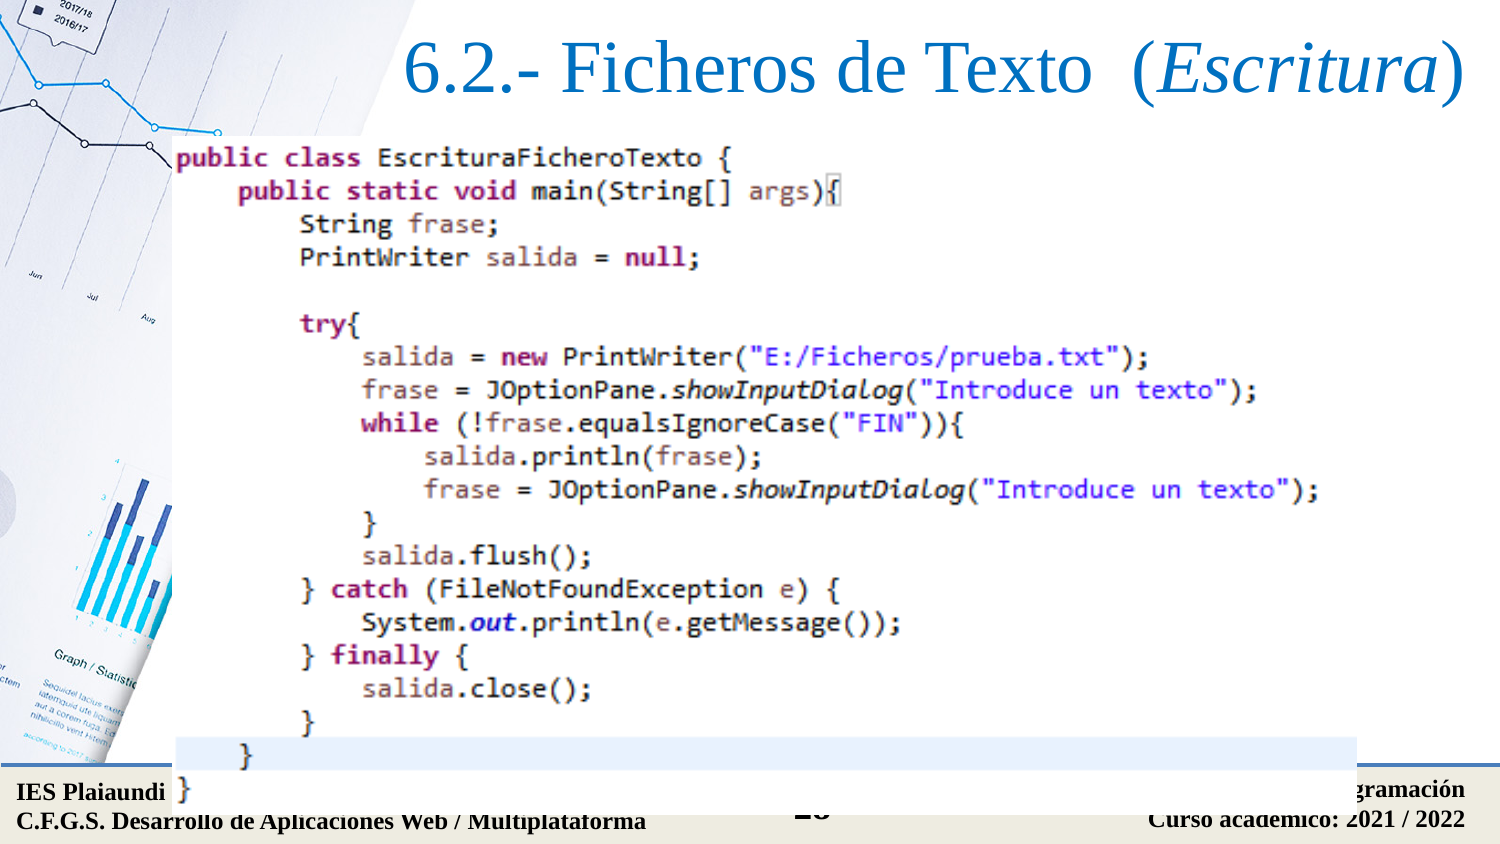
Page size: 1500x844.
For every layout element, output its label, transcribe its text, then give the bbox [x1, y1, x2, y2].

title 6.2.- Ficheros de Texto (Escritura) [177, 0, 1481, 126]
picture [0, 0, 1500, 816]
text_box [1, 764, 1500, 844]
